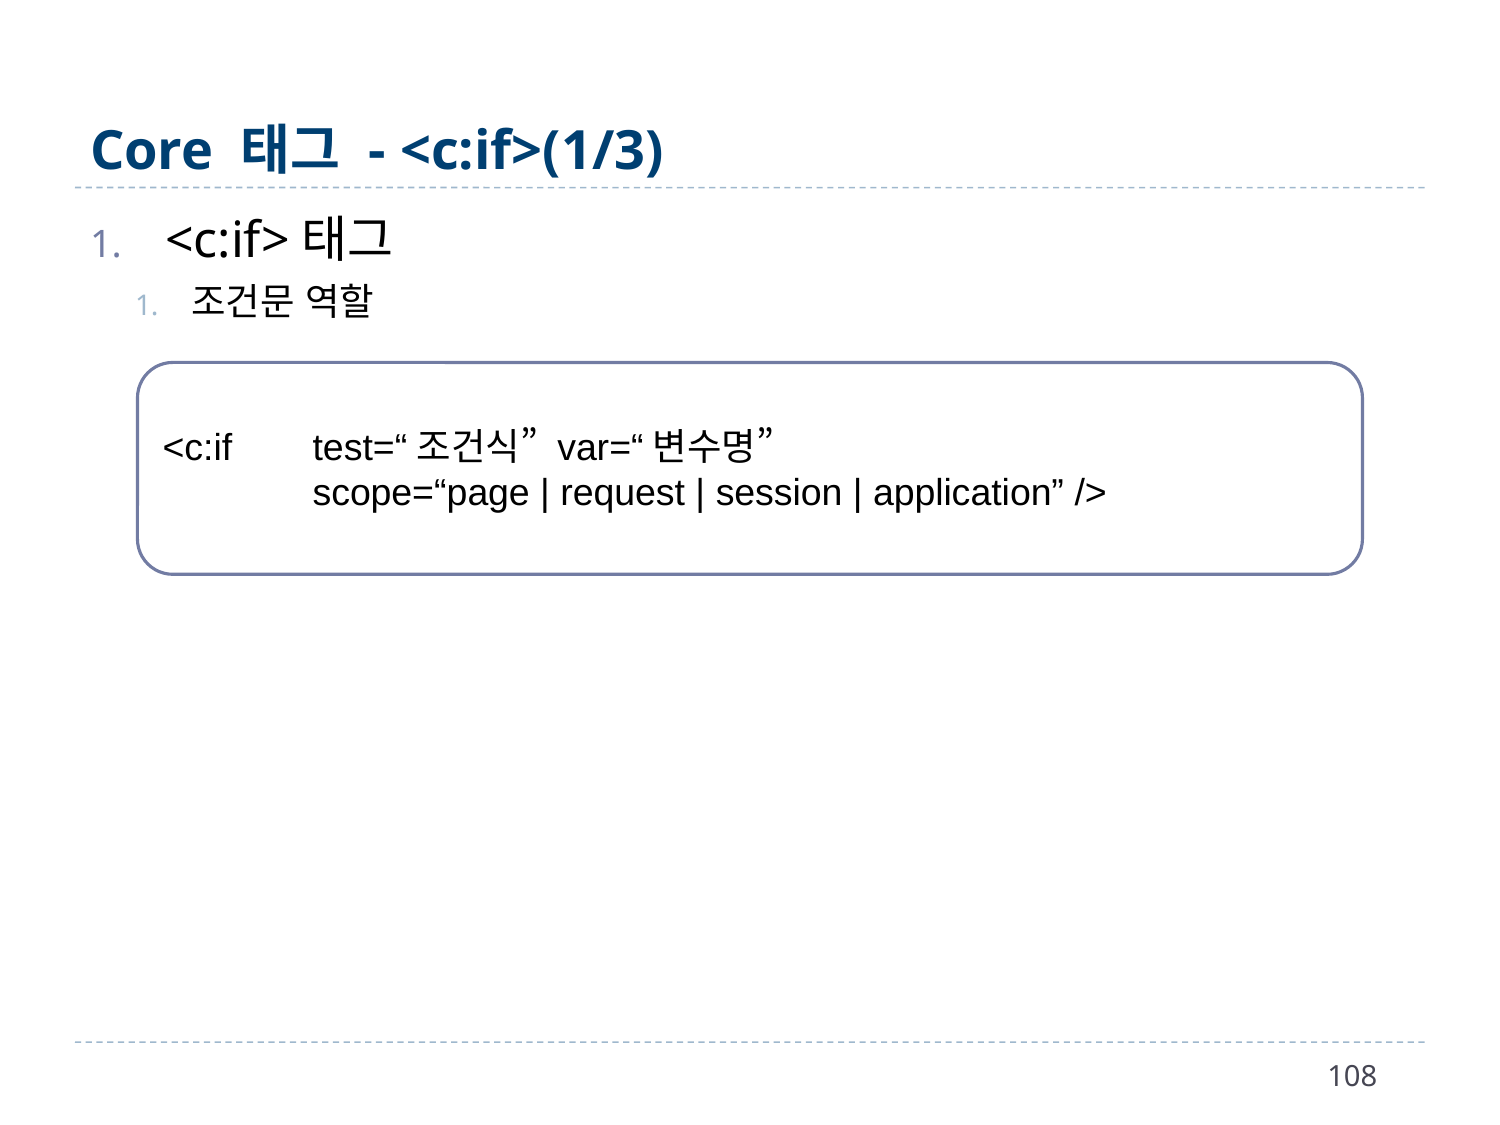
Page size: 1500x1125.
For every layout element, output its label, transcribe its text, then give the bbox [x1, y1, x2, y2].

slide_number 108 [1312, 1050, 1438, 1110]
list <c:if>태그 조건문 역할 [75, 200, 1425, 1010]
title Core 태그 - <c:if>(1/3) [75, 24, 1425, 188]
text_box <c:if test=“조건식” var=“변수명” scope=“page | request | session | application” /> [135, 360, 1365, 576]
